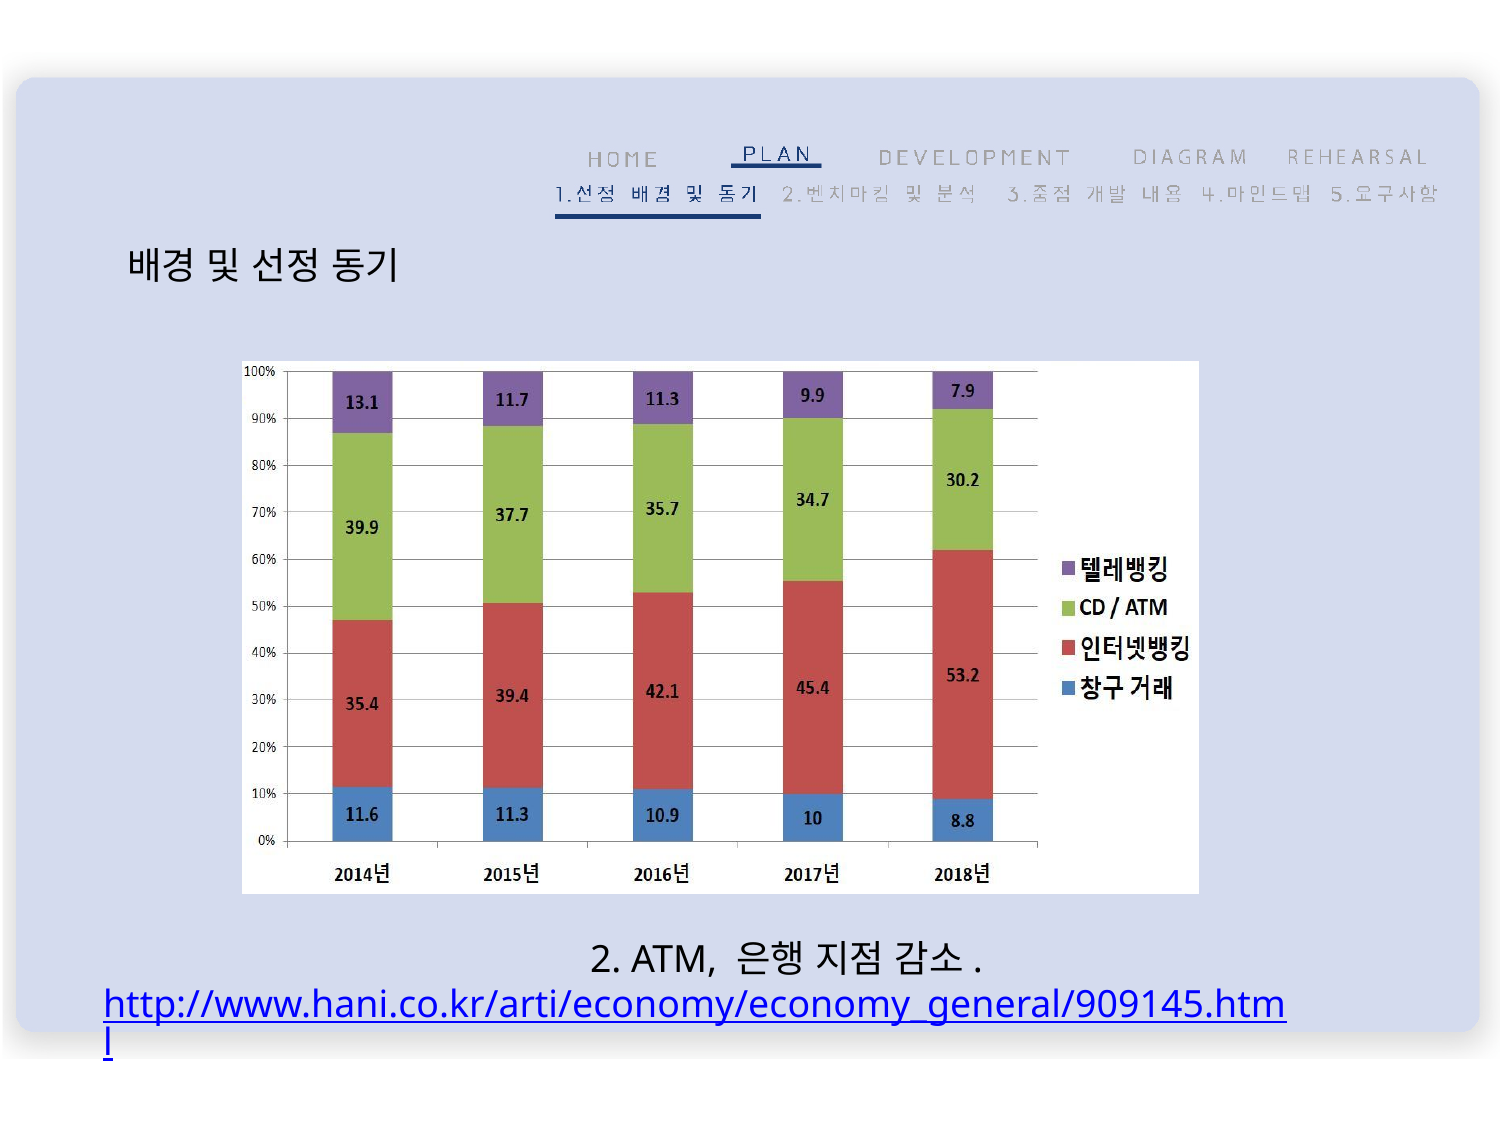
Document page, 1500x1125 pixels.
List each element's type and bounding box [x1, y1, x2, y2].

picture [2, 52, 1500, 1059]
